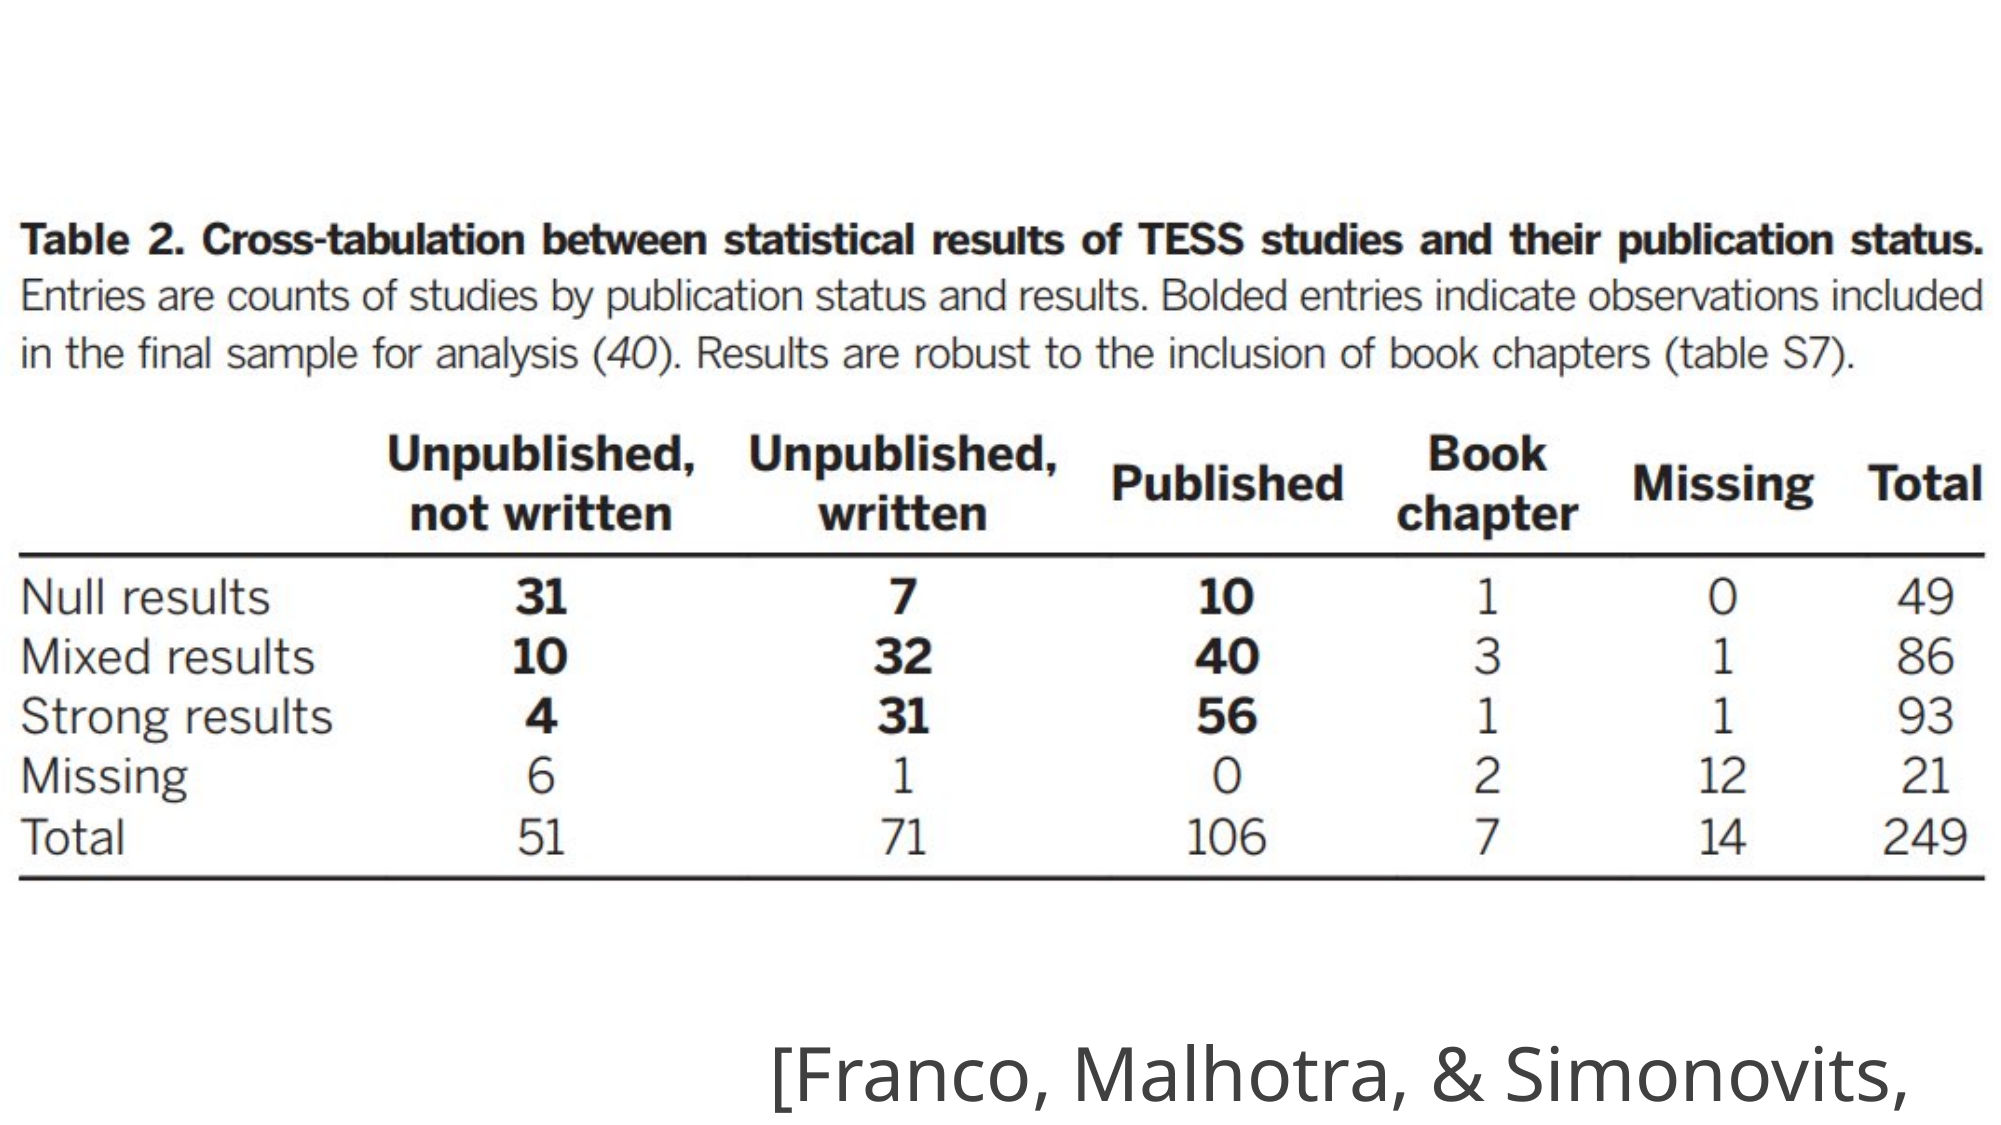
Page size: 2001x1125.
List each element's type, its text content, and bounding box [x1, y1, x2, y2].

text_box [Franco, Malhotra, & Simonovits, 2014] [681, 1018, 2000, 1125]
picture [0, 197, 2000, 909]
